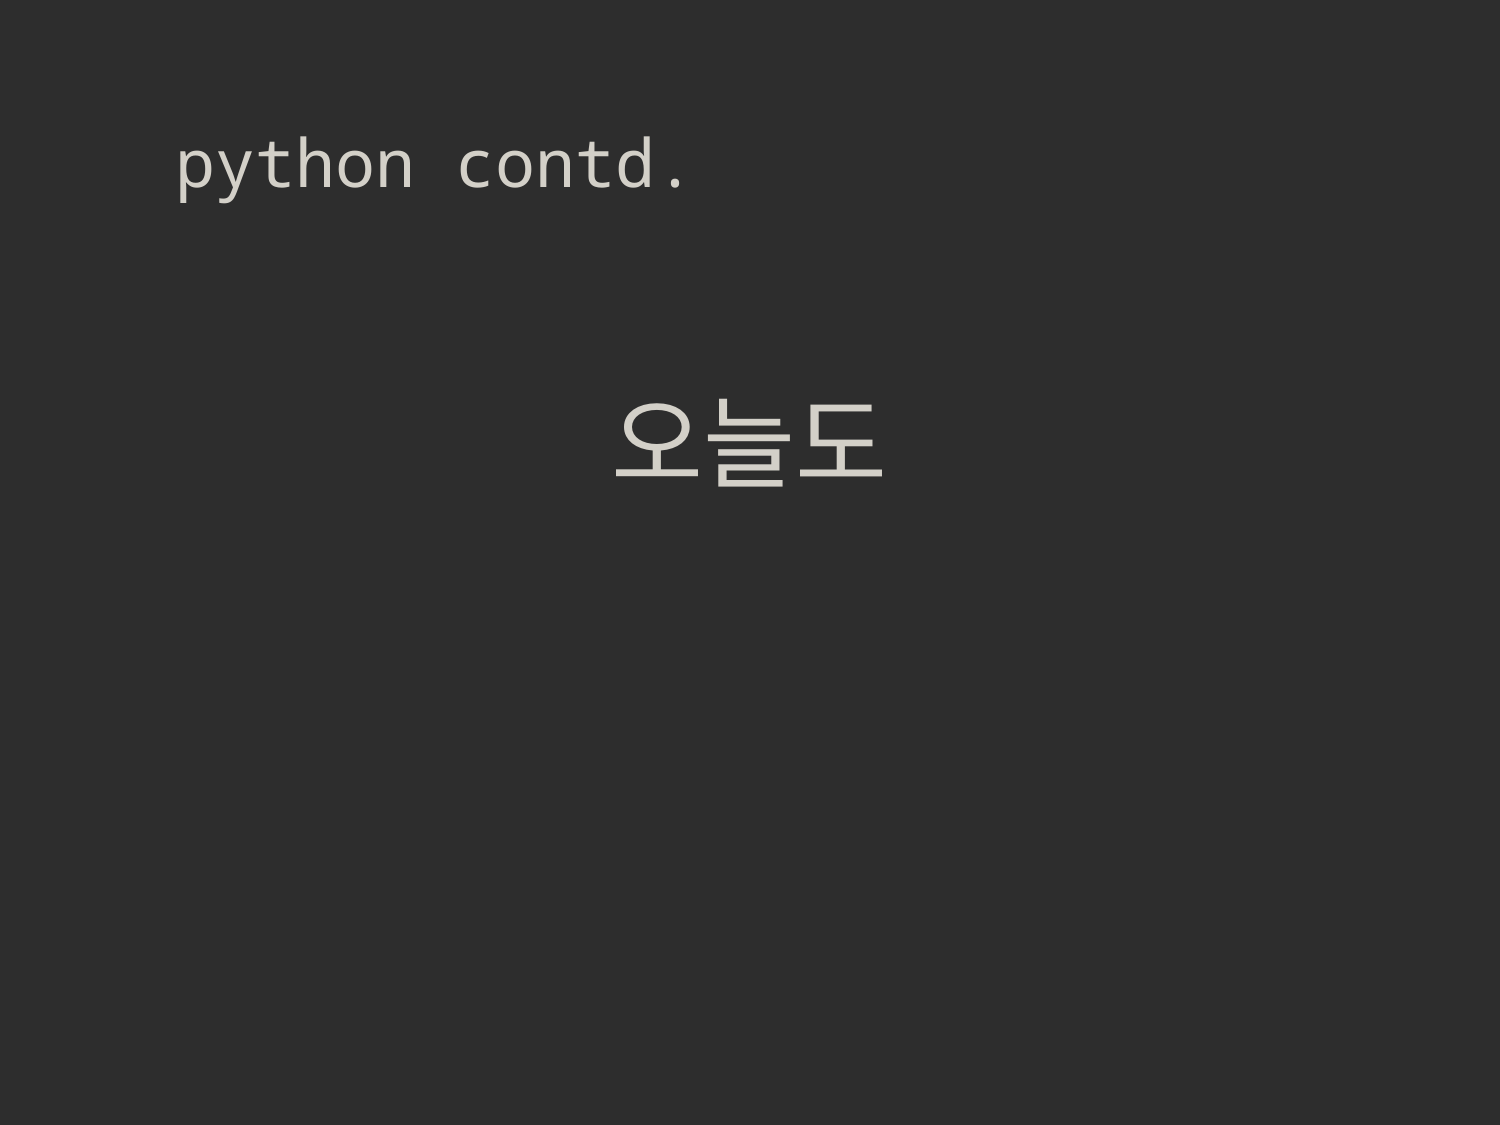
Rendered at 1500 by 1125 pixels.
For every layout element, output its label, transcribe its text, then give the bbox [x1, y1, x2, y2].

text_box python contd. [161, 113, 1339, 209]
text_box 오늘도 [0, 373, 1500, 508]
